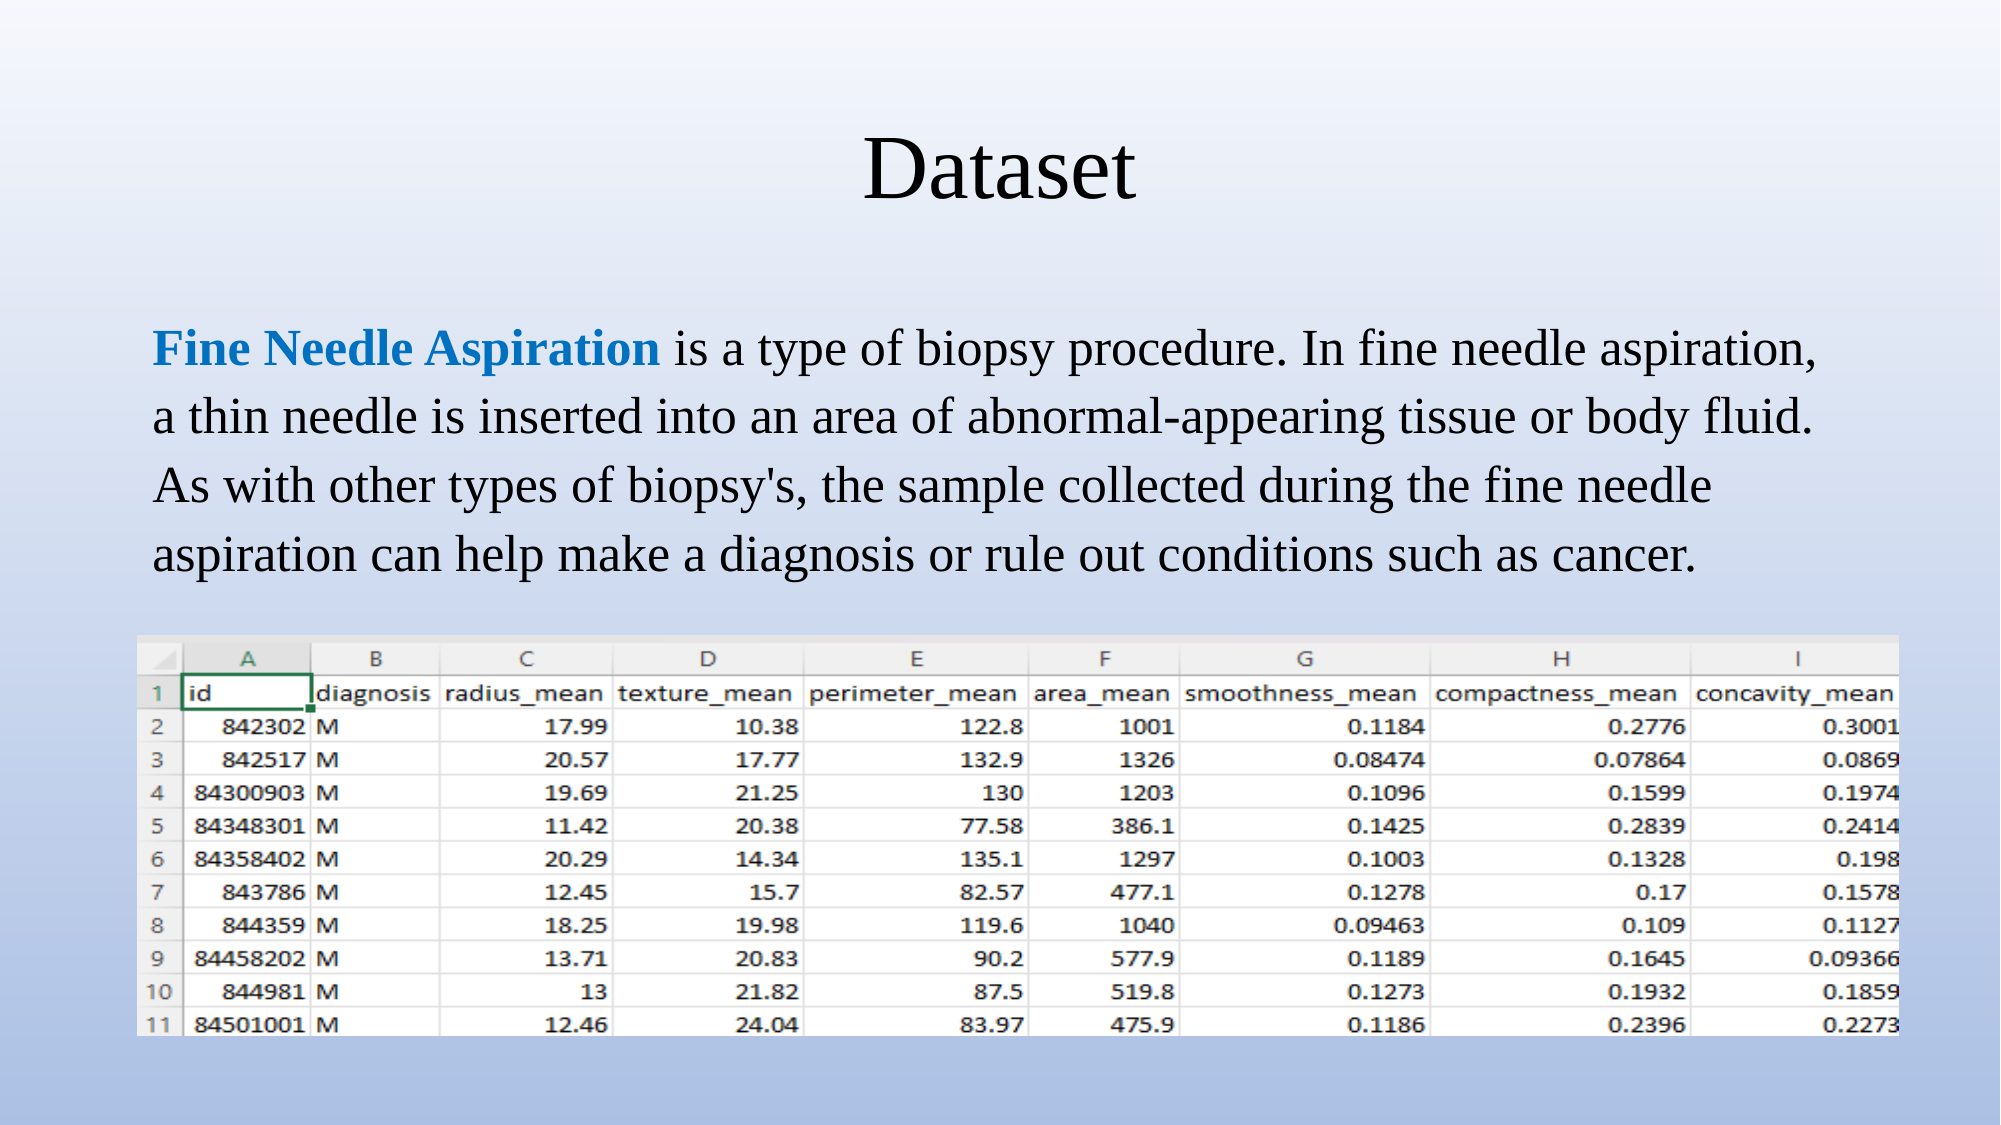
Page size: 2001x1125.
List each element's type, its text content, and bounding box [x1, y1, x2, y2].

title Dataset [137, 59, 1863, 278]
list Fine Needle Aspiration is a type of biopsy procedure. In fine needle aspiration, a thin needle is inserted into an area of abnormal-appearing tissue or body fluid. As with other types of biopsy's, the sample collected during the fine needle aspiration can help make a diagnosis or rule out conditions such as cancer. [137, 299, 1863, 635]
picture [137, 635, 1899, 1036]
